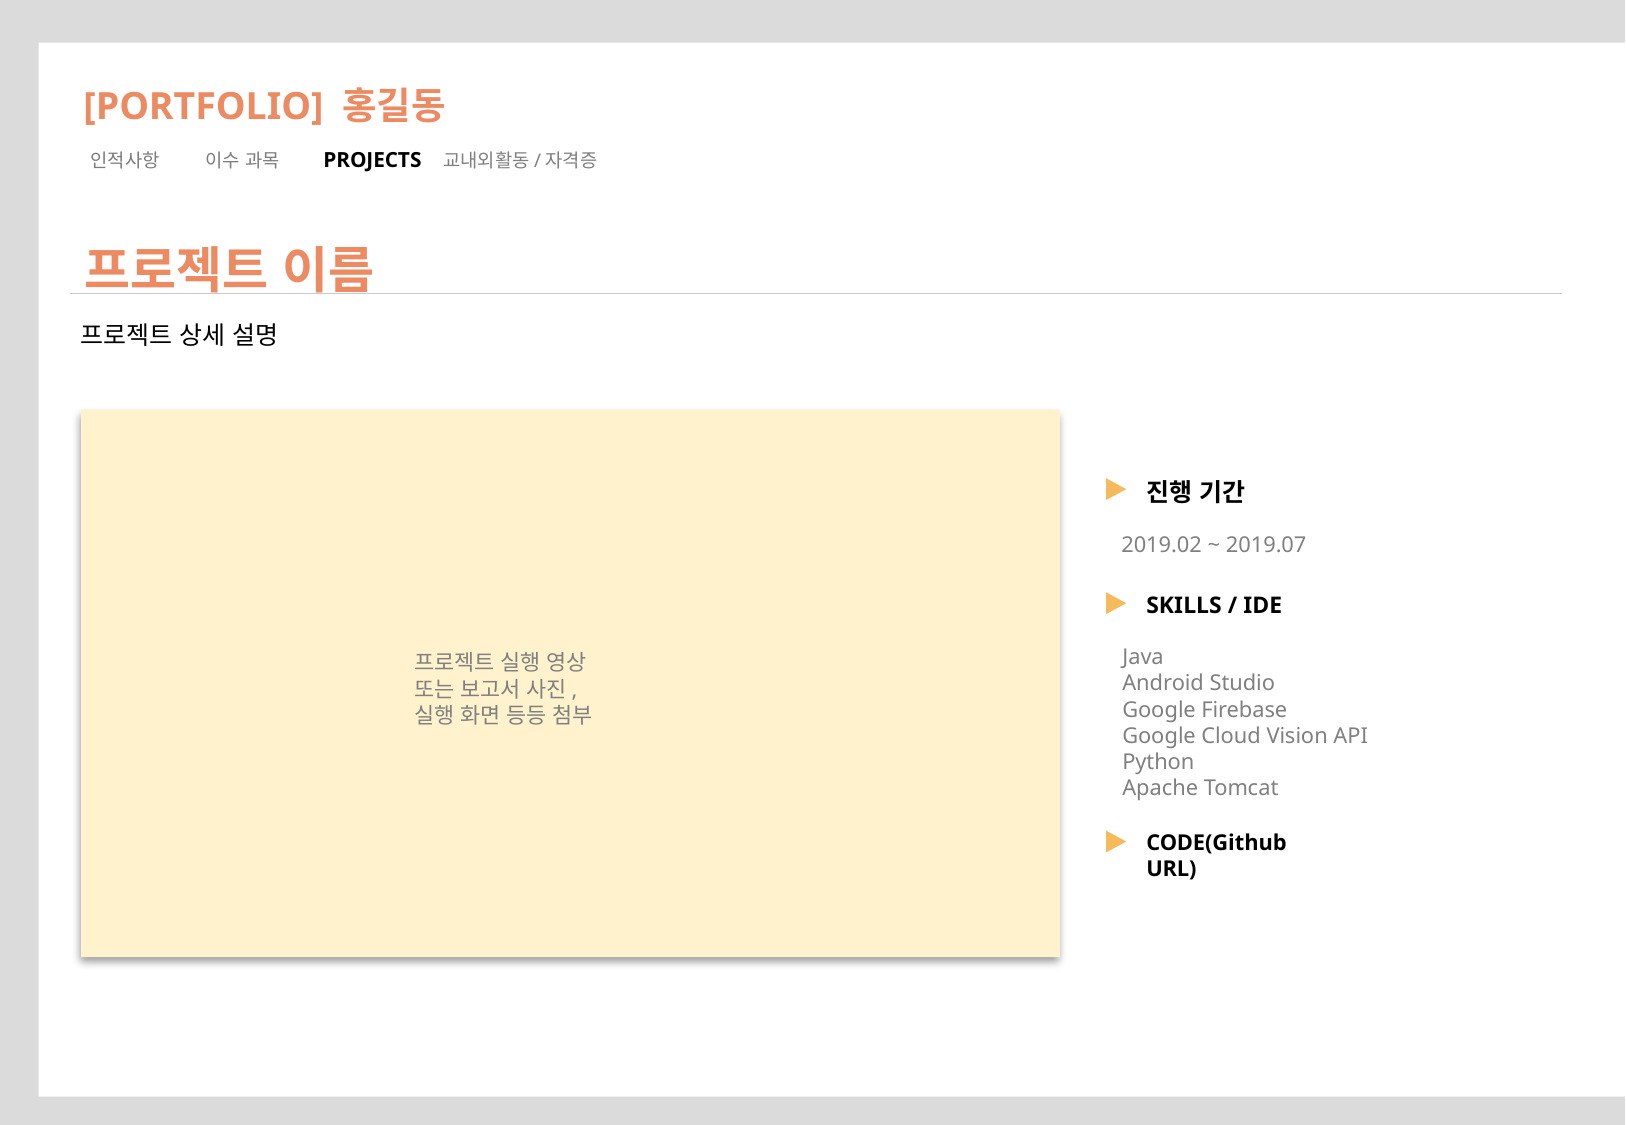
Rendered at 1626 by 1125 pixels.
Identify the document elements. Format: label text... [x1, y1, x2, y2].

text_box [57, 74, 625, 180]
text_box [1105, 821, 1354, 864]
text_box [1105, 468, 1354, 566]
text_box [1106, 583, 1386, 810]
text_box [38, 42, 1625, 1098]
text_box 프로젝트 실행 영상 또는 보고서 사진, 실행 화면 등등 첨부 [399, 641, 608, 736]
text_box 프로젝트 이름 [69, 231, 454, 293]
text_box [80, 409, 1061, 958]
text_box 프로젝트 상세 설명 [65, 296, 1558, 357]
